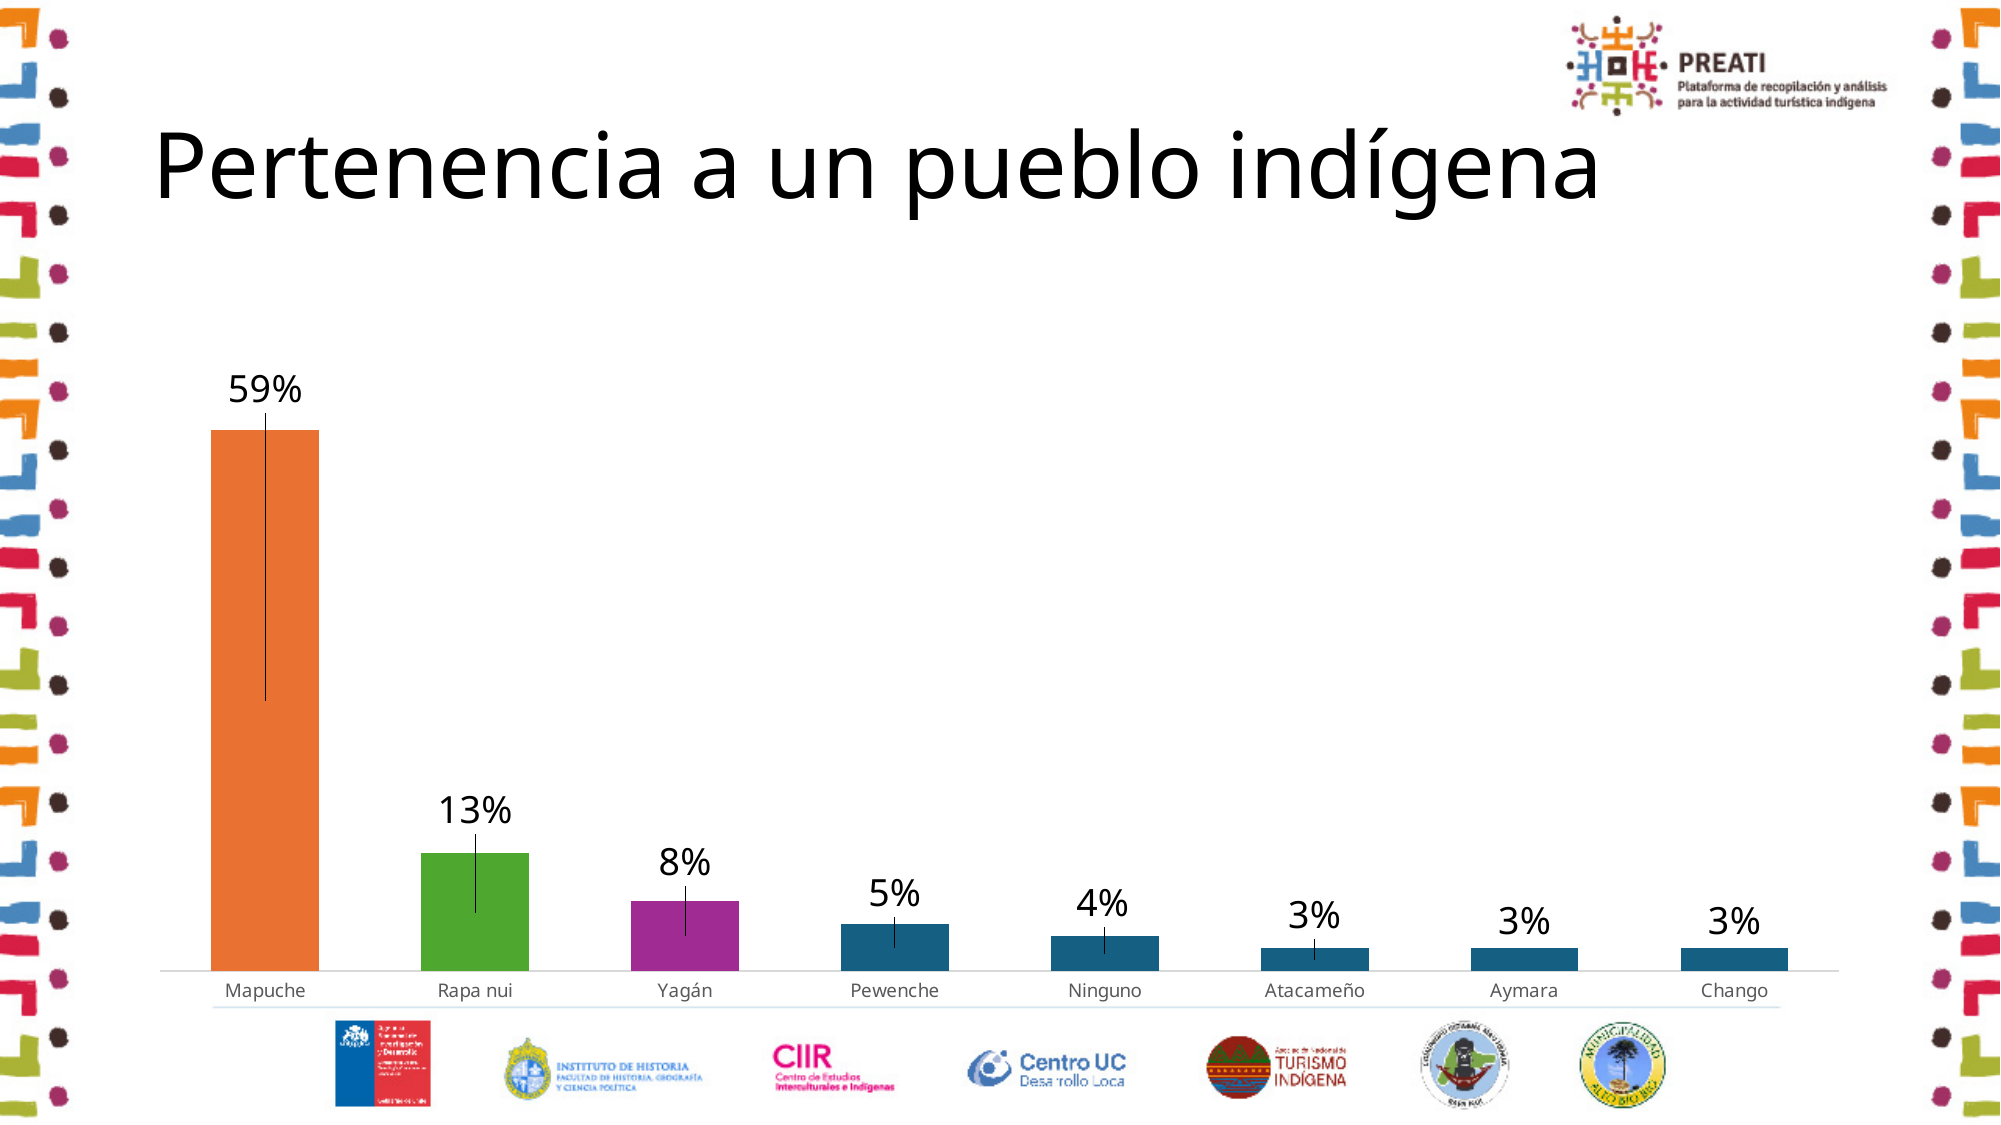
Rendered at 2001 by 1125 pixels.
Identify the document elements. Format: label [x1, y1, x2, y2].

chart [136, 298, 1863, 1014]
picture [0, 0, 2000, 1125]
